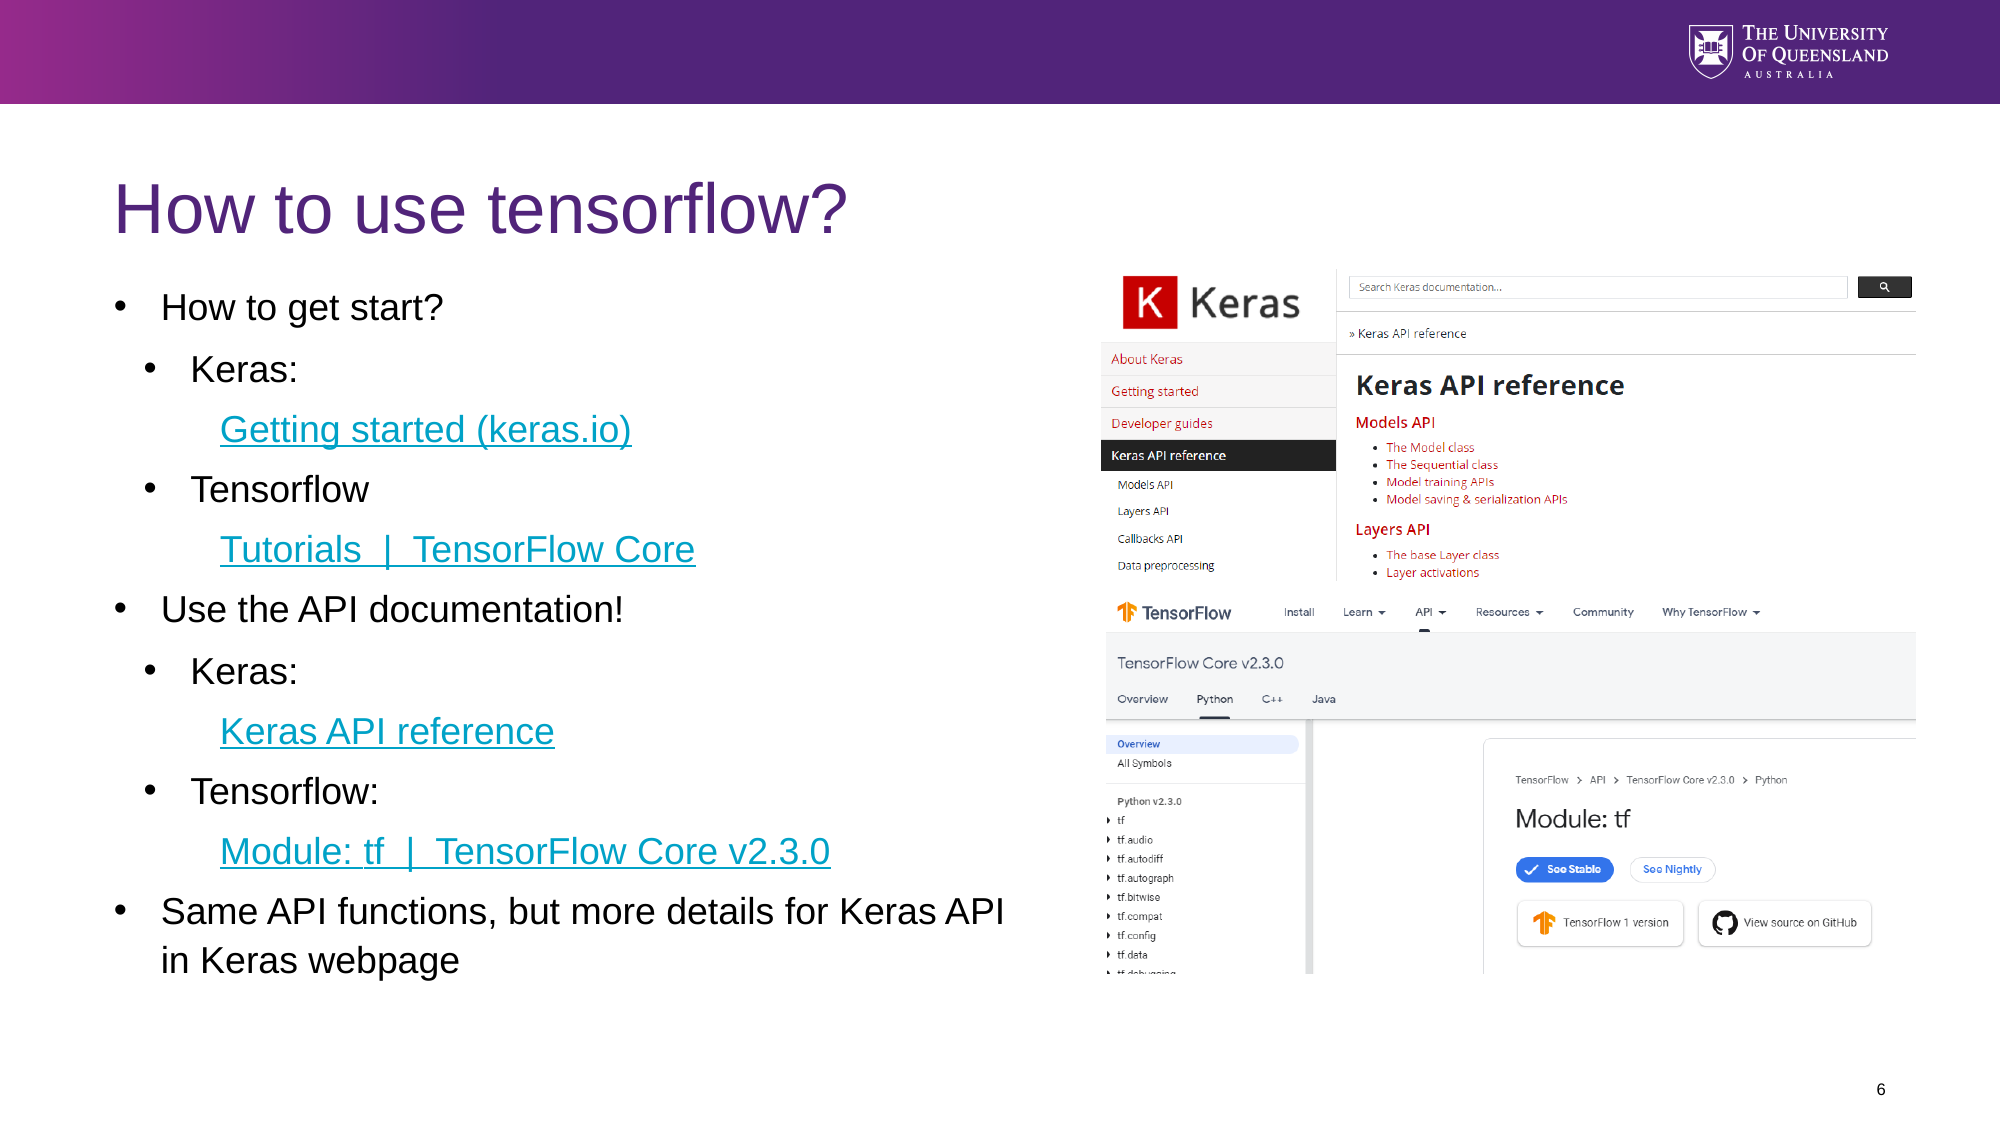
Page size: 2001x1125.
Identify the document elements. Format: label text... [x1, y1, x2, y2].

list How to get start? Keras: Getting started (keras.io) Tensorflow Tutorials | TensorFlow Core Use the API documentation! Keras: Keras API reference Tensorflow: Module: tf | TensorFlow Core v2.3.0 Same API functions, but more details for Keras API in Keras webpage [114, 278, 1036, 1035]
picture [1106, 597, 1916, 974]
title How to use tensorflow? [114, 172, 1886, 250]
picture [1100, 269, 1916, 581]
picture [1689, 25, 1888, 79]
slide_number 6 [1838, 1069, 1886, 1109]
